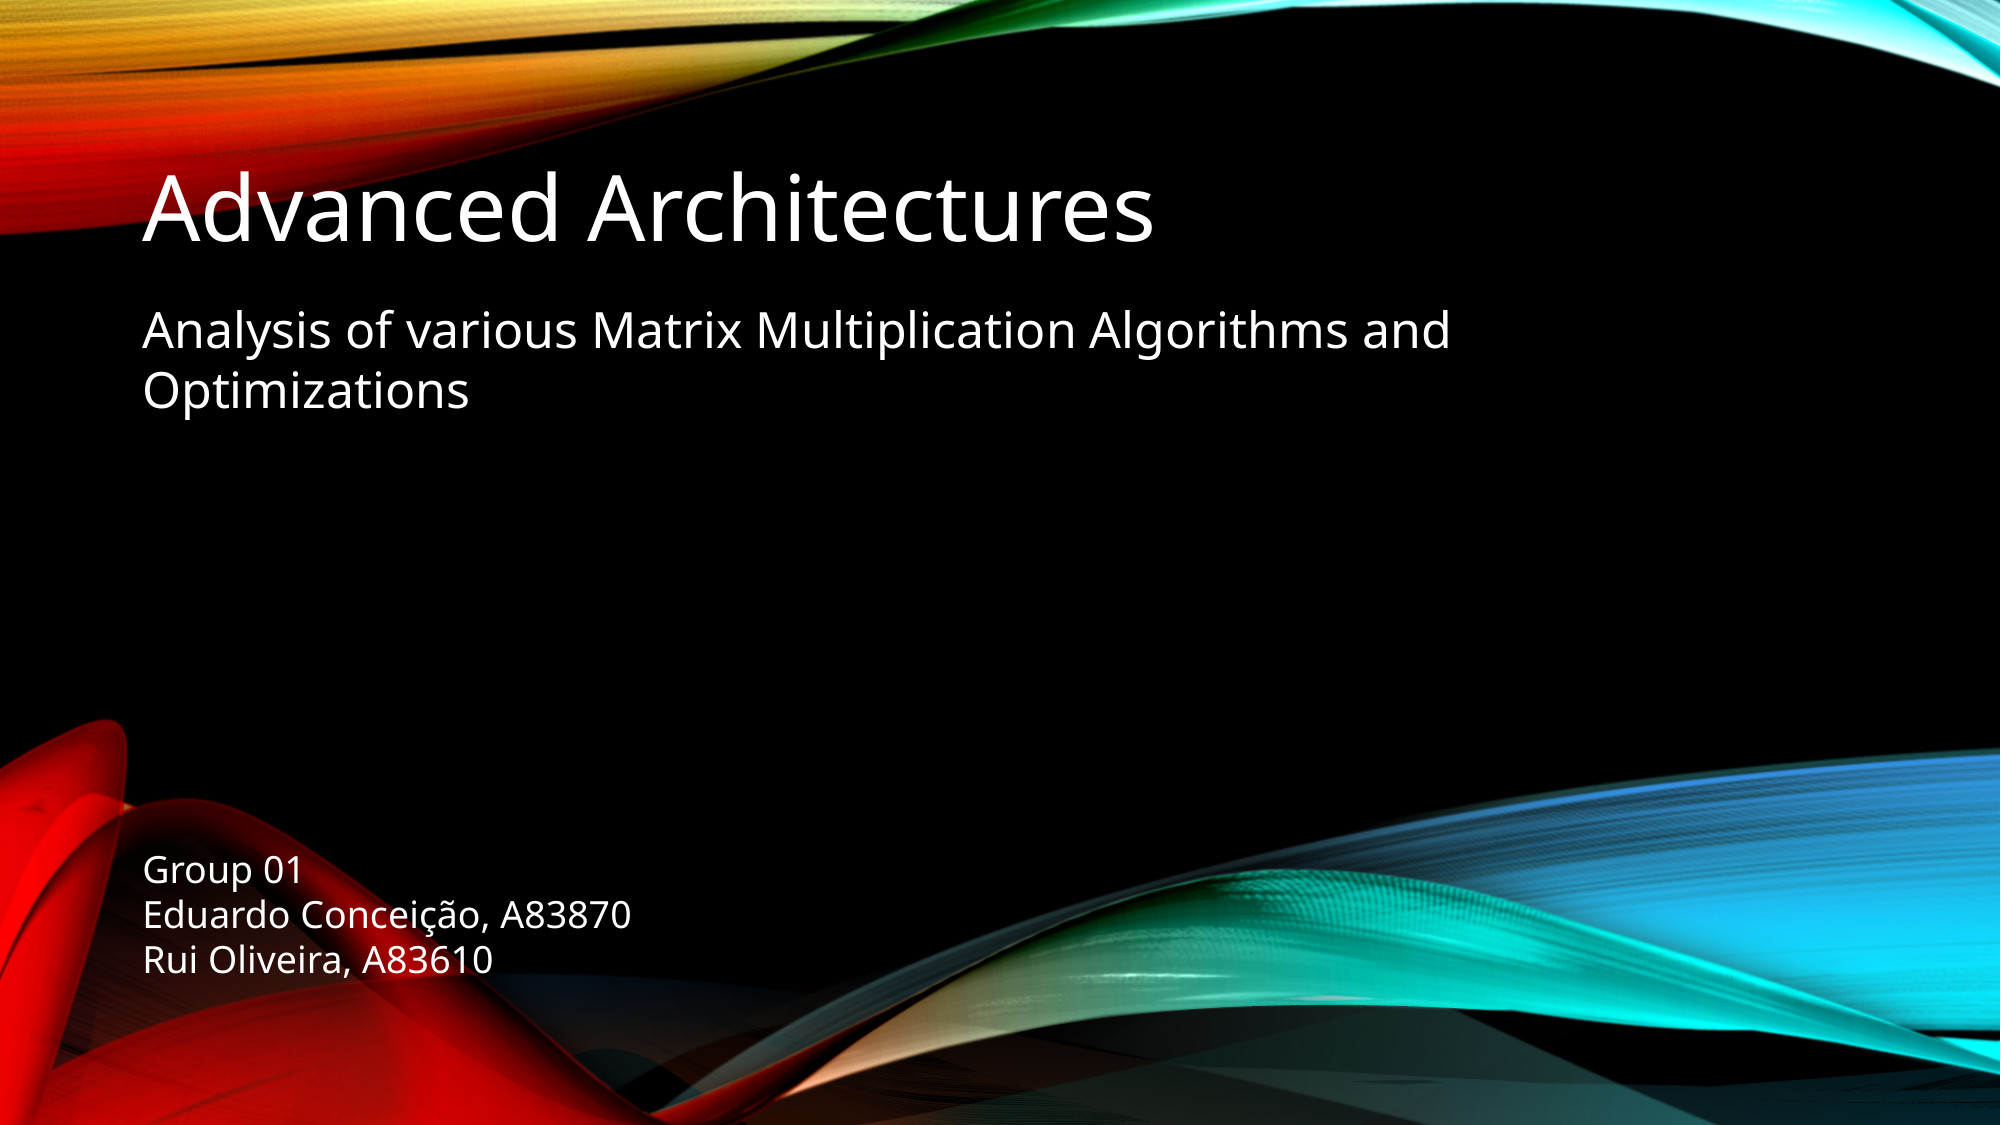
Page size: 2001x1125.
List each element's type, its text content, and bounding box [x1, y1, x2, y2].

text_box Advanced Architectures [127, 142, 1309, 267]
text_box Analysis of various Matrix Multiplication Algorithms and Optimizations [127, 291, 1735, 426]
picture [0, 0, 2000, 237]
text_box Group 01 Eduardo Conceição, A83870 Rui Oliveira, A83610 [127, 838, 750, 989]
picture [0, 717, 2000, 1125]
